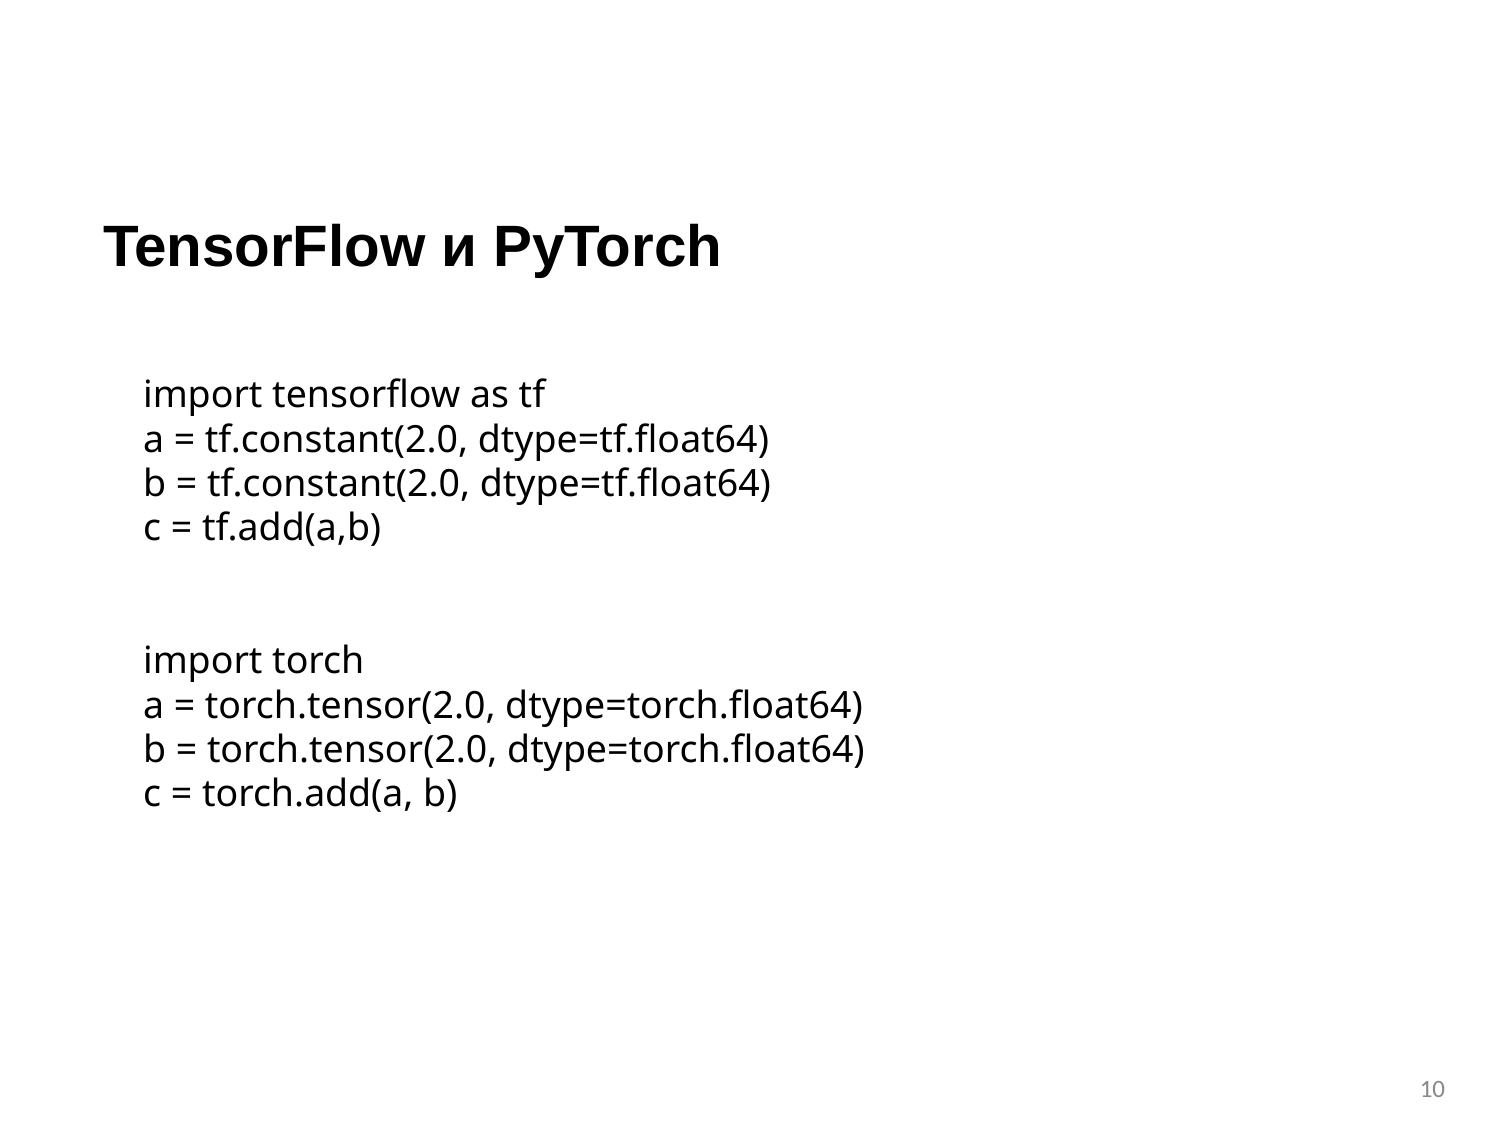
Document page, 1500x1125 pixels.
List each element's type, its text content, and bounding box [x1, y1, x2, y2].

text_box import tensorflow as tf a = tf.constant(2.0, dtype=tf.float64) b = tf.constant(2.0, dtype=tf.float64) c = tf.add(a,b) import torch a = torch.tensor(2.0, dtype=torch.float64) b = torch.tensor(2.0, dtype=torch.float64) c = torch.add(a, b) [128, 371, 1364, 1021]
text_box 9 [1110, 1057, 1461, 1118]
text_box TensorFlow и PyTorch [88, 184, 1447, 303]
